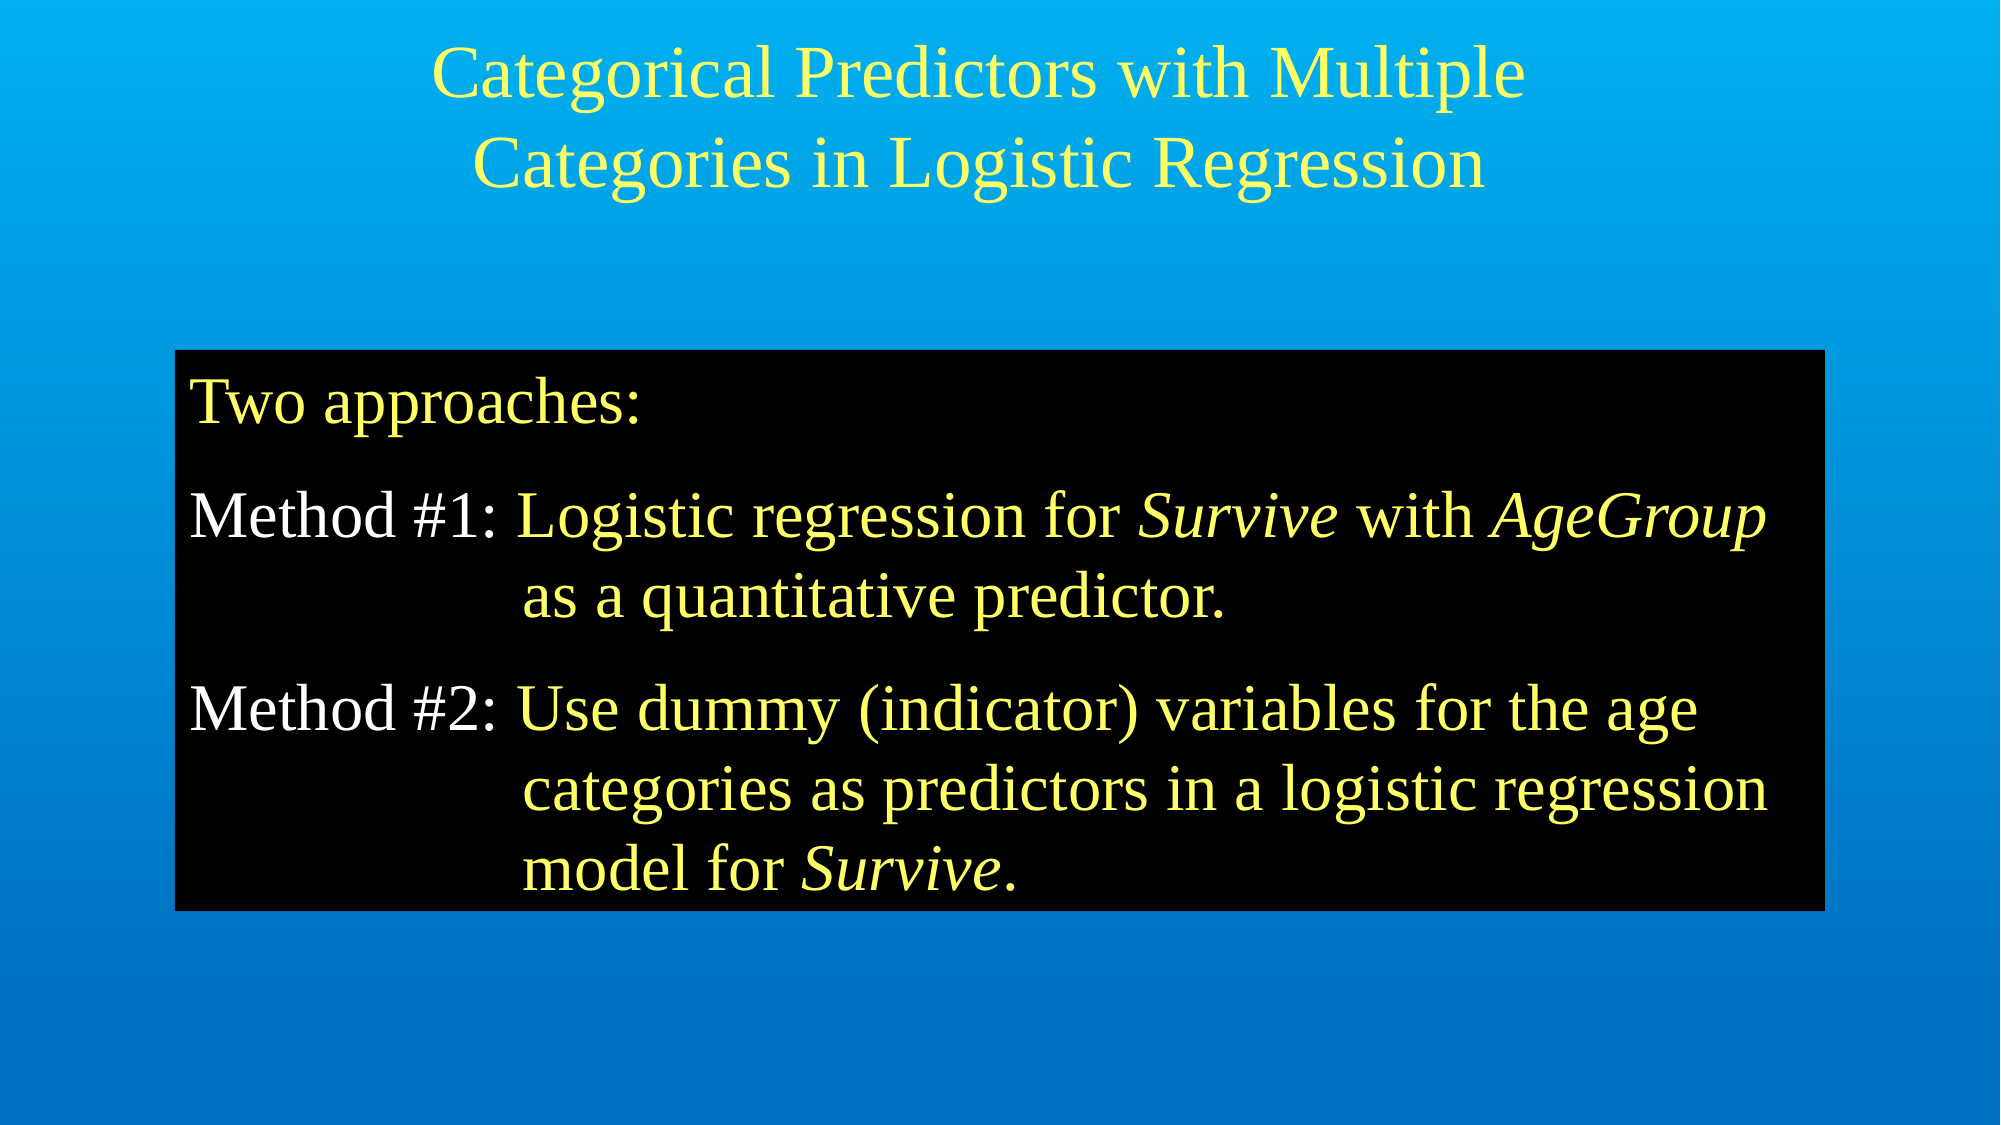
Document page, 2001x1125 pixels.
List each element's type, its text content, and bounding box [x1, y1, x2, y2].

text_box Categorical Predictors with Multiple Categories in Logistic Regression [399, 15, 1559, 211]
text_box Two approaches: Method #1: Logistic regression for Survive with AgeGroup as a quantitative predictor. Method #2: Use dummy (indicator) variables for the age categories as predictors in a logistic regression model for Survive. [174, 349, 1825, 912]
